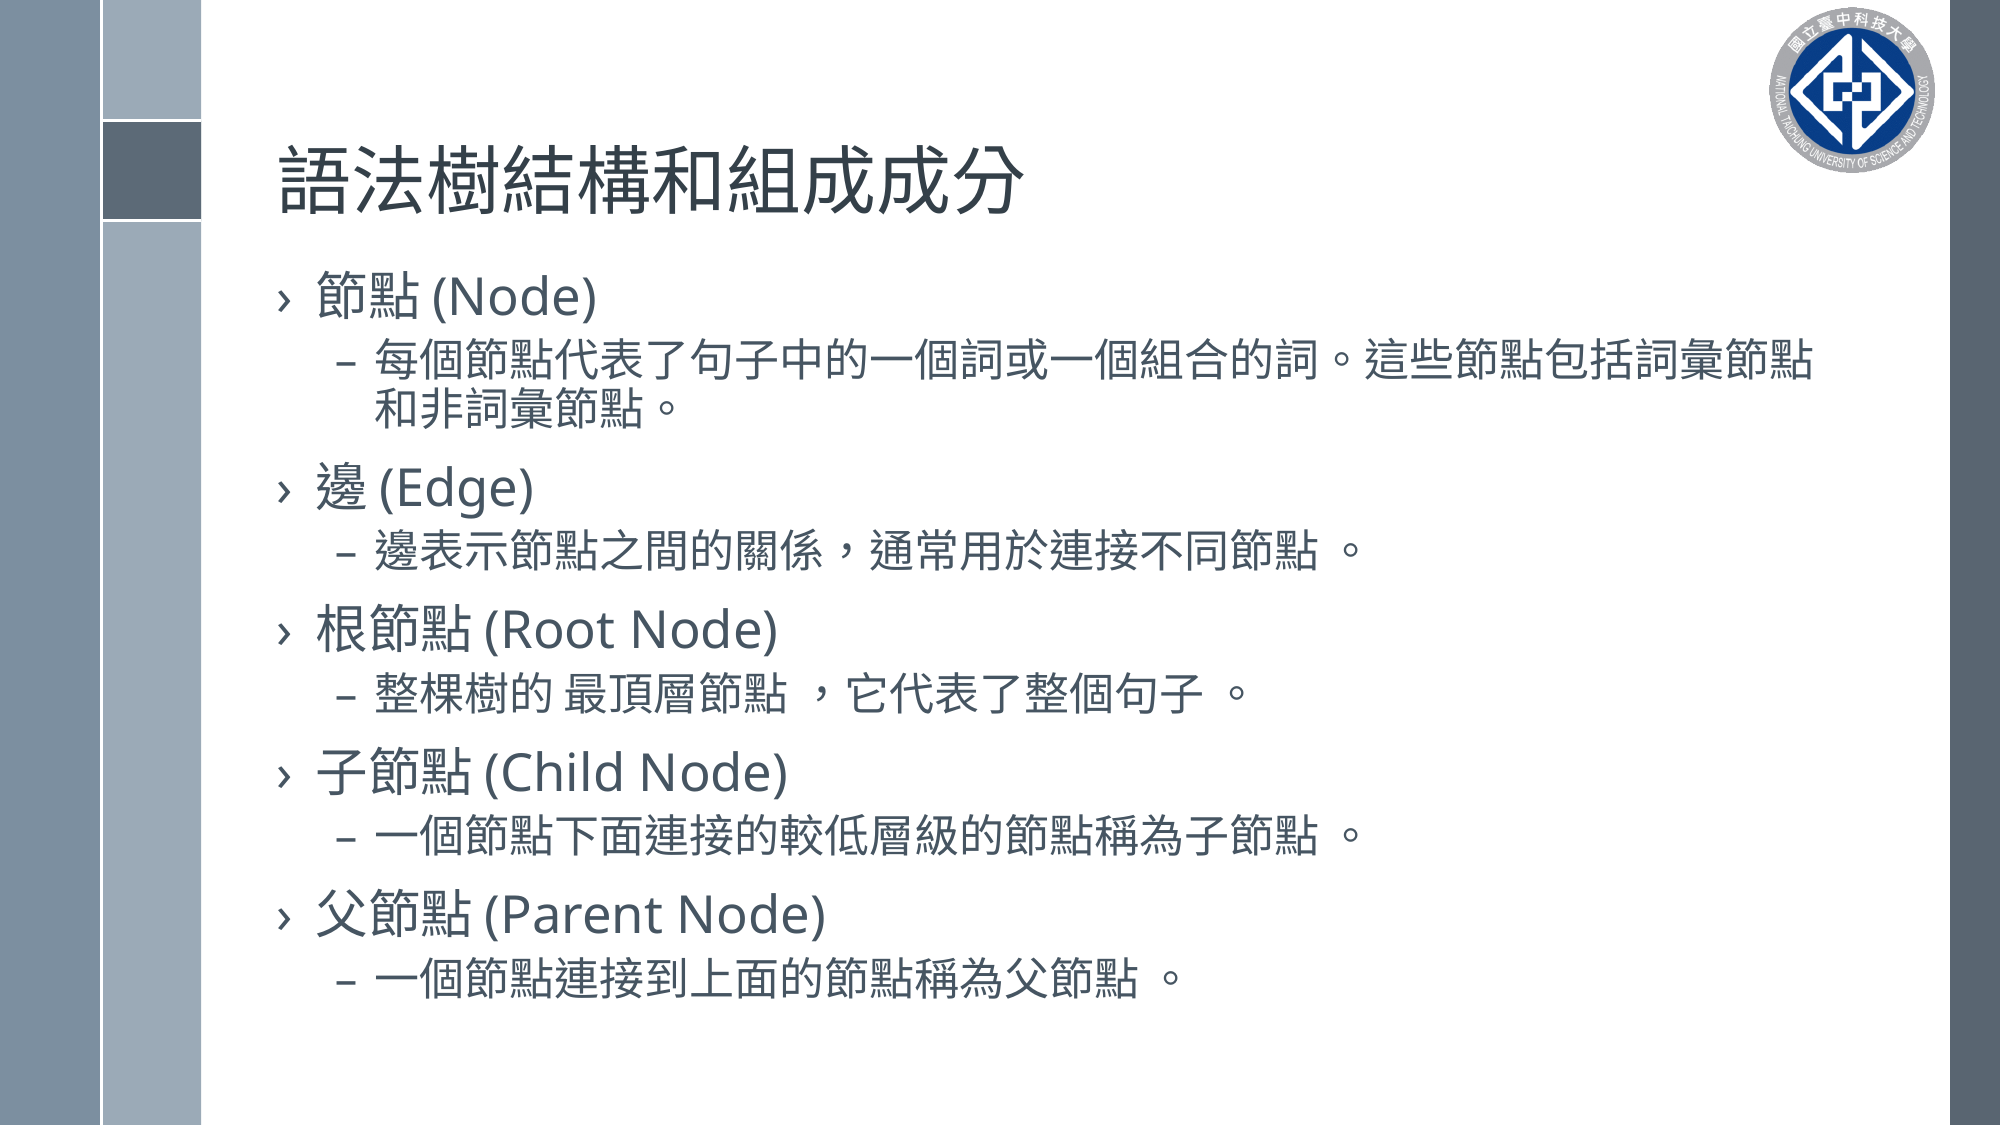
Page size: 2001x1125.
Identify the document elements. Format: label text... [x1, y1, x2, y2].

title 語法樹結構和組成成分 [261, 29, 1867, 233]
picture [1769, 7, 1935, 173]
list 節點(Node) 每個節點代表了句子中的一個詞或一個組合的詞。這些節點包括詞彙節點和非詞彙節點。 邊(Edge) 邊表示節點之間的關係，通常用於連接不同節點 。 根節點(Root Node) 整棵樹的 最頂層節點 ，它代表了整個句子 。 子節點(Child Node) 一個節點下面連接的較低層級的節點稱為子節點 。 父節點(Parent Node) 一個節點連接到上面的節點稱為父節點 。 [261, 262, 1867, 1013]
